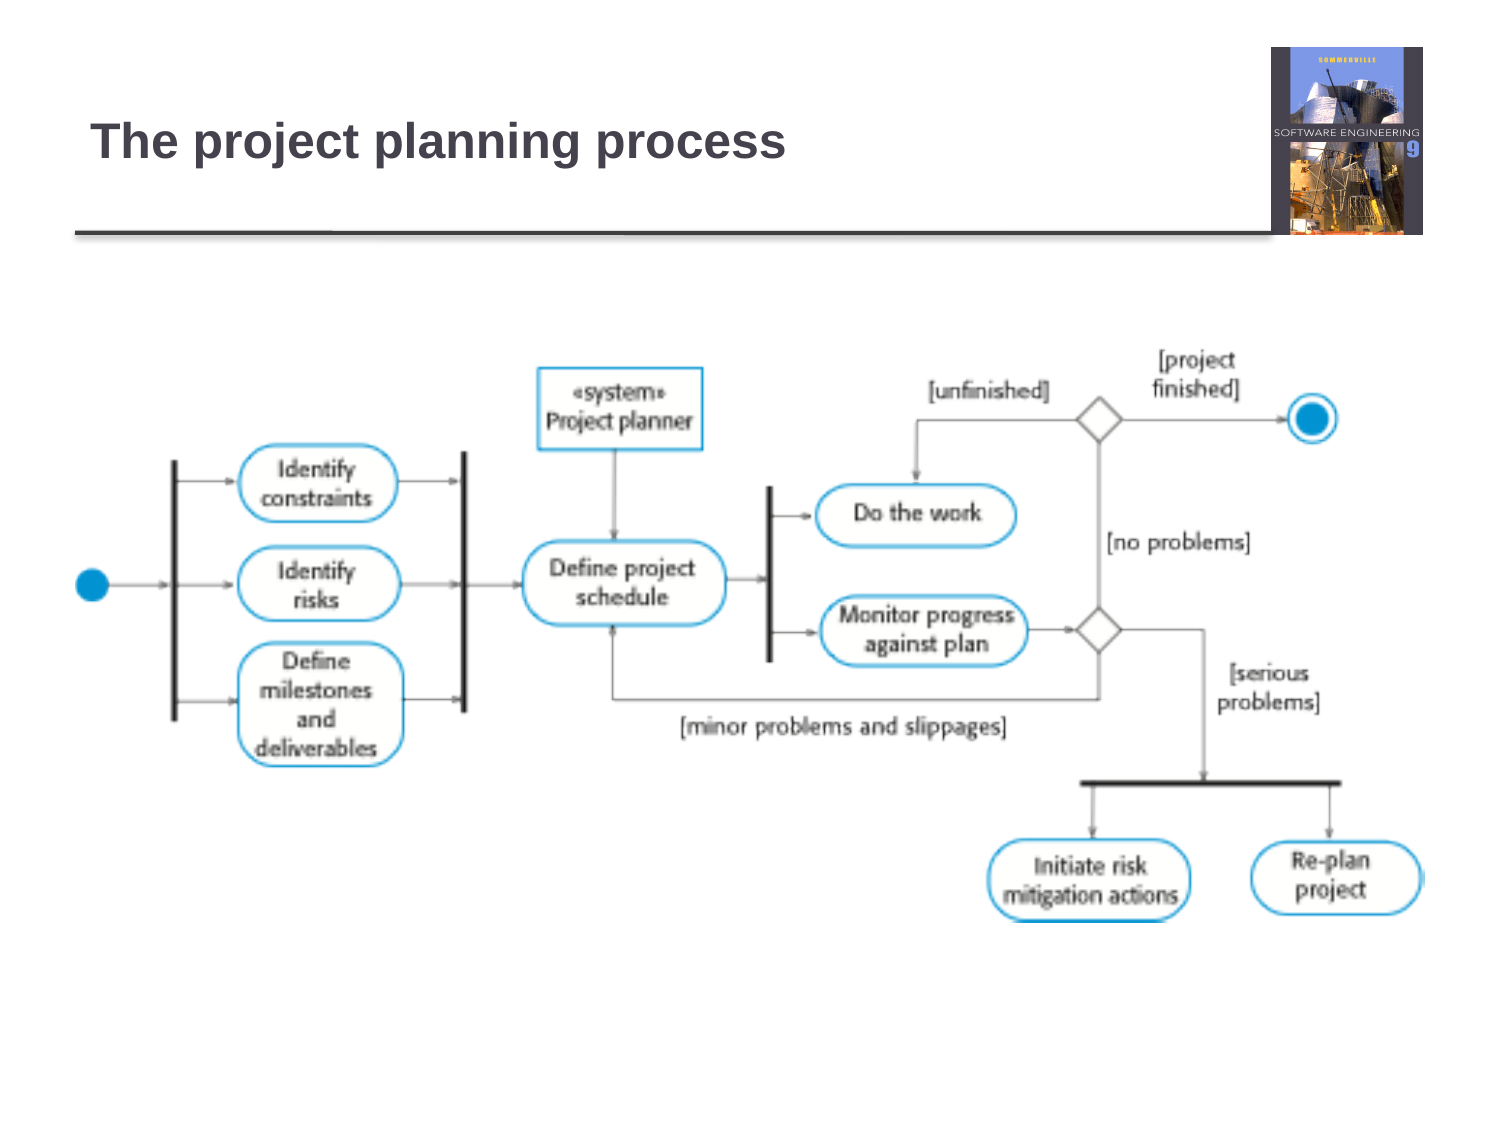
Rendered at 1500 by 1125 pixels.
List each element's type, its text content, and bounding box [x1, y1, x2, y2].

picture [1272, 47, 1423, 235]
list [74, 262, 1426, 1006]
title The project planning process [74, 44, 1272, 233]
